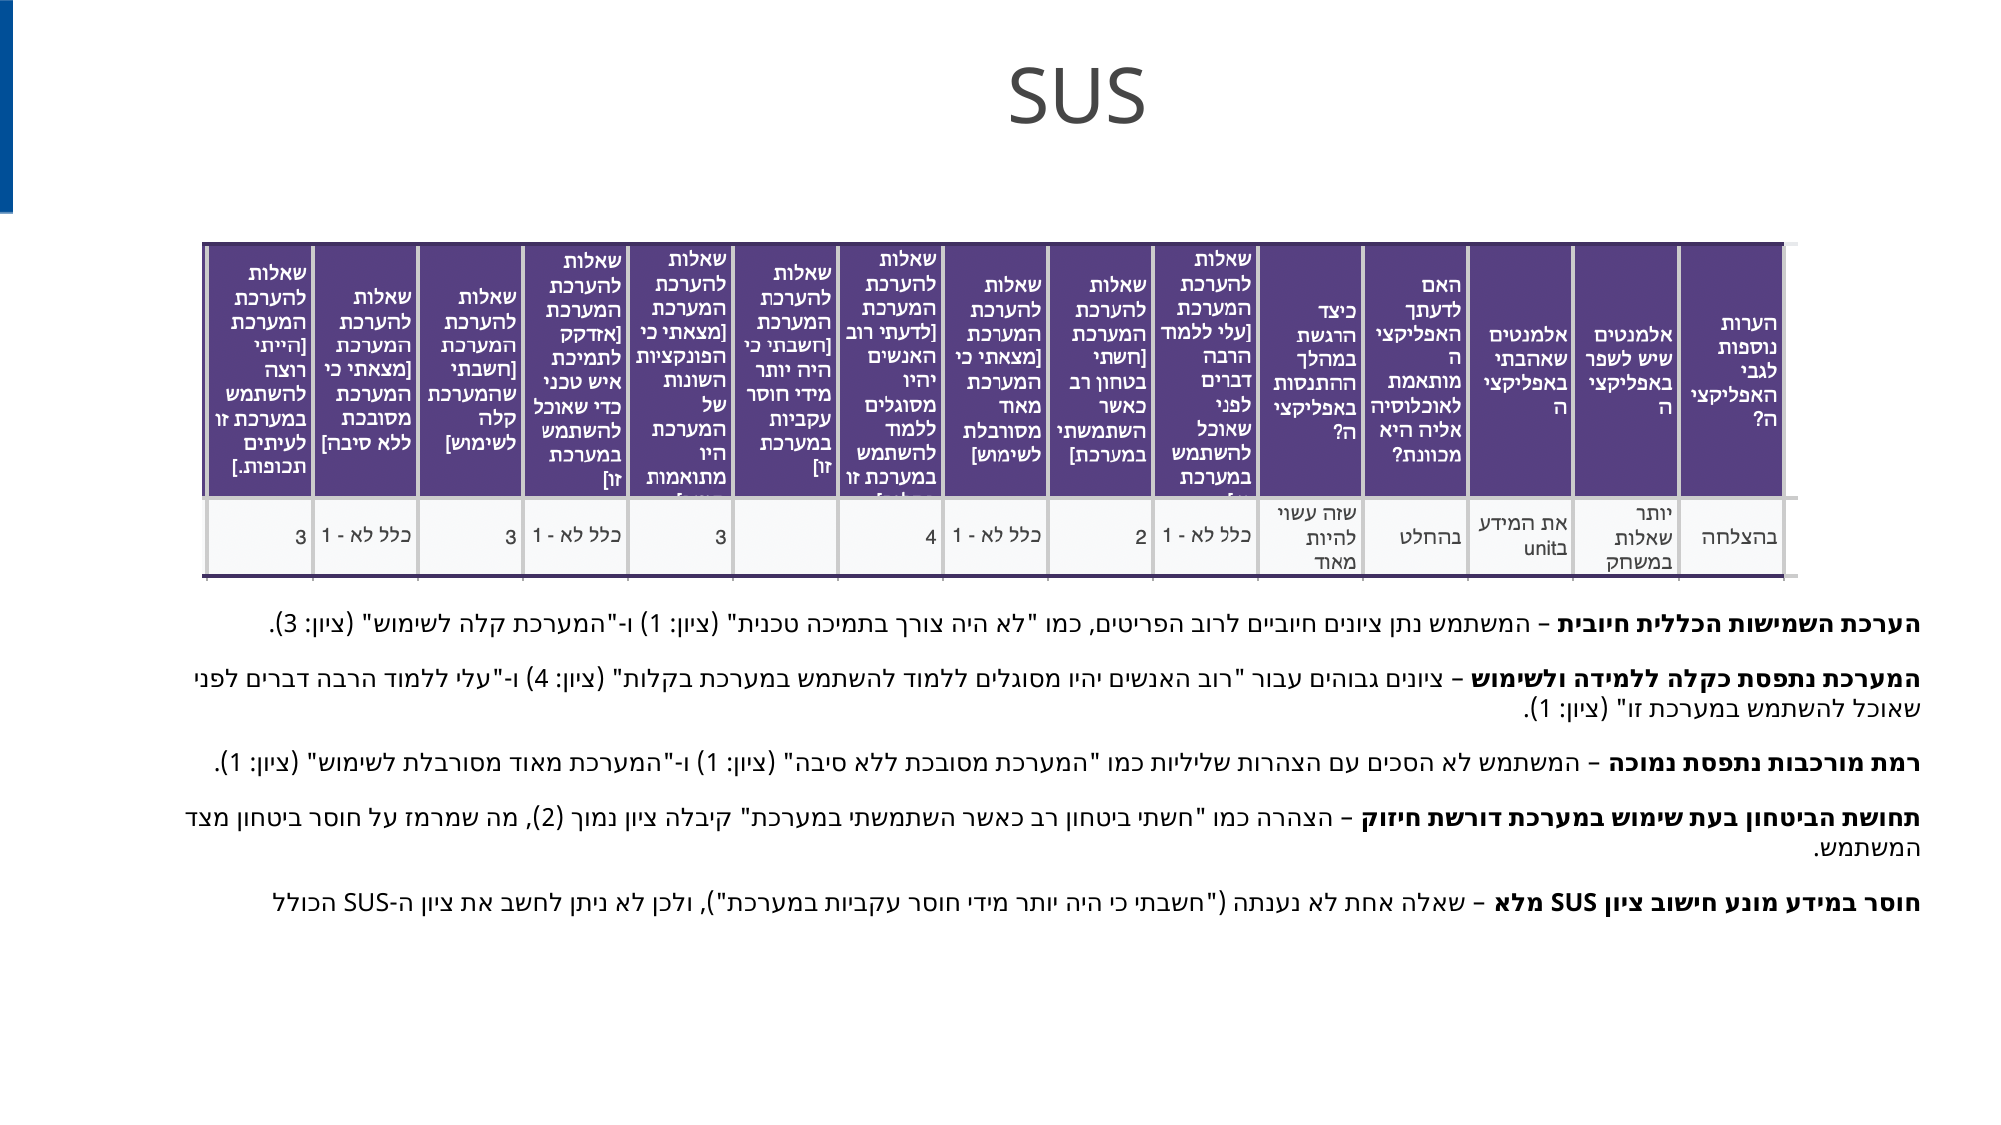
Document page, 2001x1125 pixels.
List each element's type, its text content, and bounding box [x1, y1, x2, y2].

picture [0, 0, 13, 215]
text_box SUS [78, 57, 2000, 139]
text_box הערכת השמישות הכללית חיובית – המשתמש נתן ציונים חיוביים לרוב הפריטים, כמו "לא היה צורך בתמיכה טכנית" (ציון: 1) ו-"המערכת קלה לשימוש" (ציון: 3). המערכת נתפסת כקלה ללמידה ולשימוש – ציונים גבוהים עבור "רוב האנשים יהיו מסוגלים ללמוד להשתמש במערכת בקלות" (ציון: 4) ו-"עלי ללמוד הרבה דברים לפני שאוכל להשתמש במערכת זו" (ציון: 1). רמת מורכבות נתפסת נמוכה – המשתמש לא הסכים עם הצהרות שליליות כמו "המערכת מסובכת ללא סיבה" (ציון: 1) ו-"המערכת מאוד מסורבלת לשימוש" (ציון: 1). תחושת הביטחון בעת שימוש במערכת דורשת חיזוק – הצהרה כמו "חשתי ביטחון רב כאשר השתמשתי במערכת" קיבלה ציון נמוך (2), מה שמרמז על חוסר ביטחון מצד המשתמש. חוסר במידע מונע חישוב ציון SUS מלא – שאלה אחת לא נענתה ("חשבתי כי היה יותר מידי חוסר עקביות במערכת"), ולכן לא ניתן לחשב את ציון ה-SUS הכולל [143, 599, 1930, 925]
picture [202, 221, 1798, 582]
